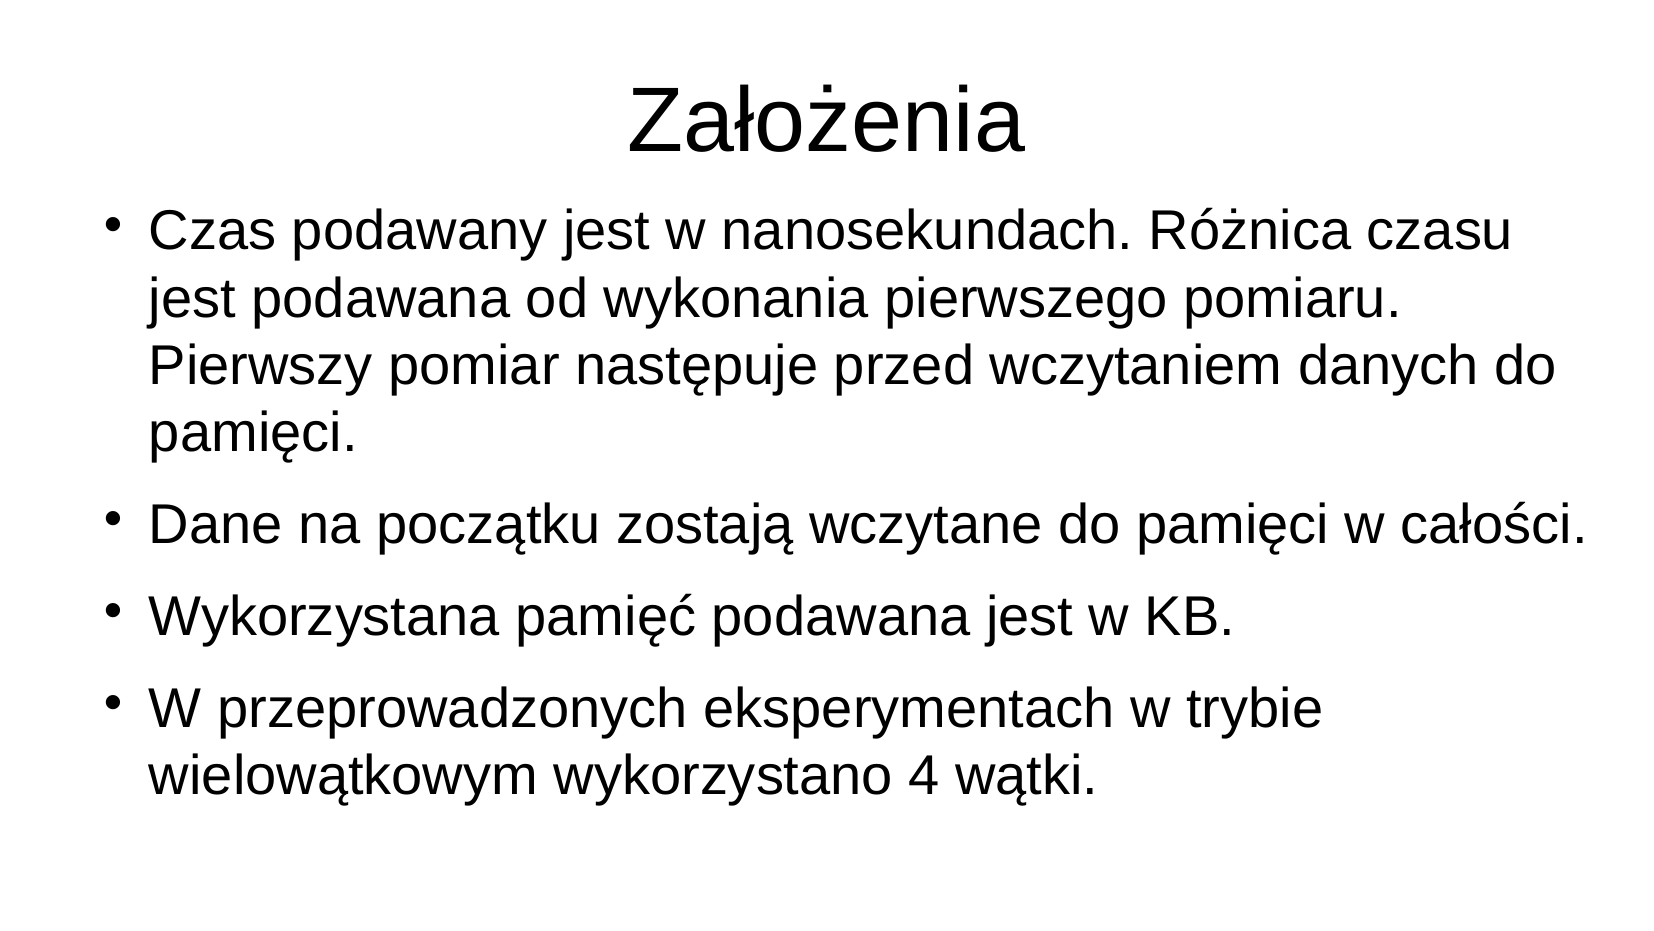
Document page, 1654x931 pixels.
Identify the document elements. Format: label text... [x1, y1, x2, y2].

text_box Czas podawany jest w nanosekundach. Różnica czasu jest podawana od wykonania pierwszego pomiaru. Pierwszy pomiar następuje przed wczytaniem danych do pamięci. Dane na początku zostają wczytane do pamięci w całości. Wykorzystana pamięć podawana jest w KB. W przeprowadzonych eksperymentach w trybie wielowątkowym wykorzystano 4 wątki. [58, 193, 1595, 863]
text_box Założenia [82, 37, 1571, 193]
